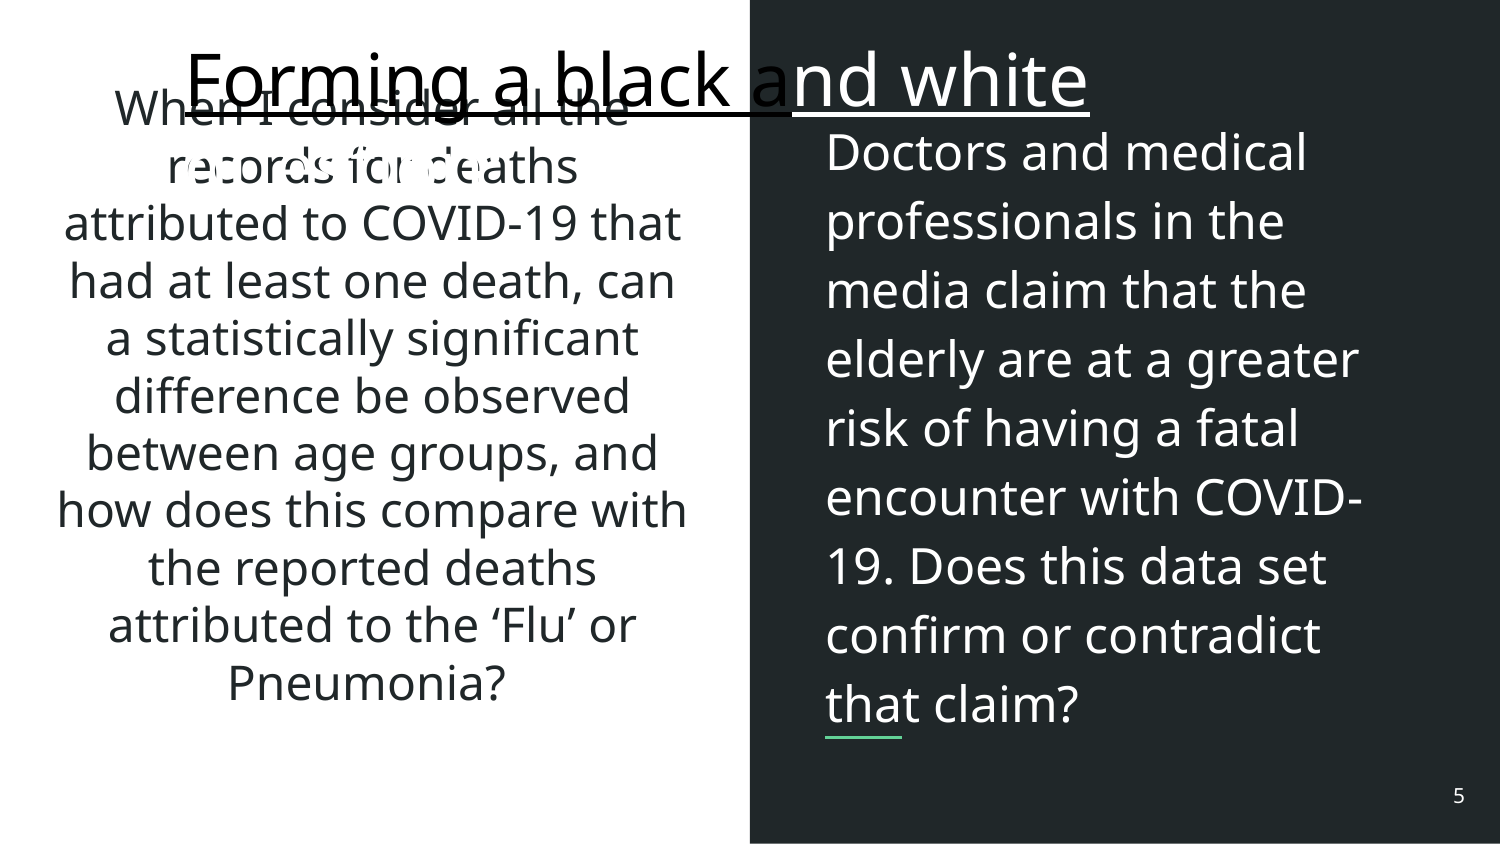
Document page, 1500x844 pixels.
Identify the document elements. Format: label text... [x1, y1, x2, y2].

slide_number ‹#› [1389, 764, 1480, 830]
list Doctors and medical professionals in the media claim that the elderly are at a greater risk of having a fatal encounter with COVID-19. Does this data set confirm or contradict that claim? [810, 118, 1440, 725]
text_box Forming a black and white question: [169, 18, 1355, 99]
title When I consider all the records for deaths attributed to COVID-19 that had at least one death, can a statistically significant difference be observed between age groups, and how does this compare with the reported deaths attributed to the ‘Flu’ or Pneumonia? [40, 118, 706, 725]
